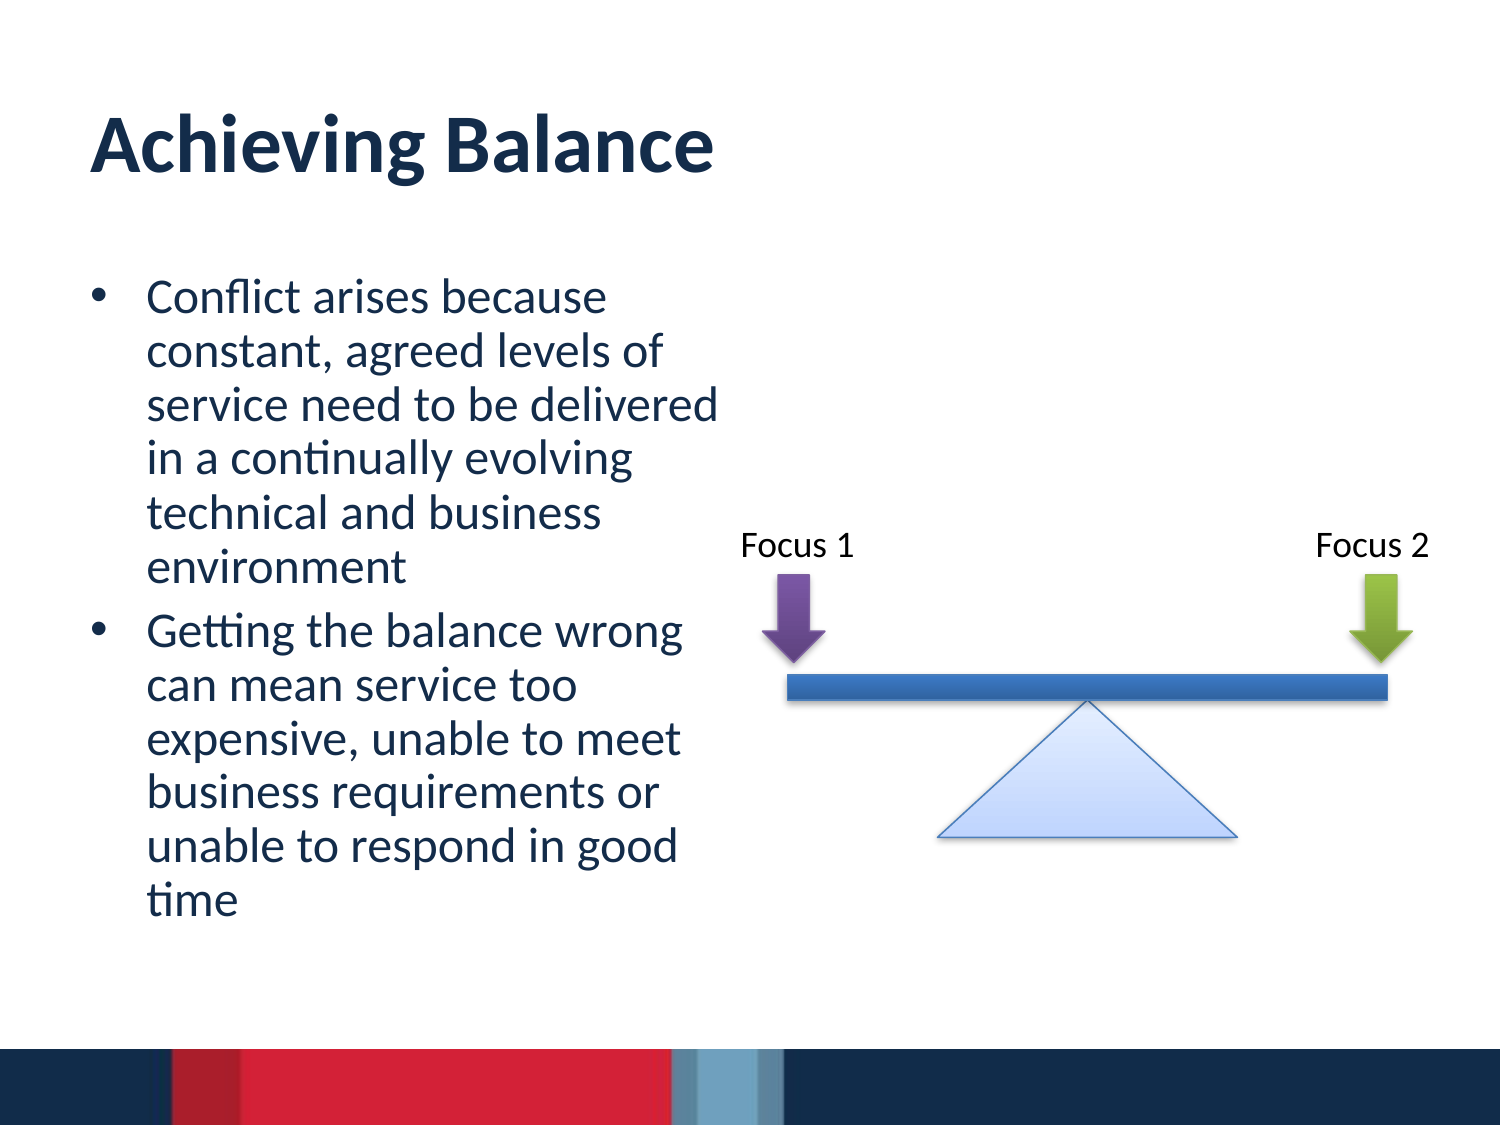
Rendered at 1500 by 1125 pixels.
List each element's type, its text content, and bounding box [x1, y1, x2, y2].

text_box Focus 1 [725, 512, 870, 573]
text_box [787, 674, 1388, 701]
list Conflict arises because constant, agreed levels of service need to be delivered in a continually evolving technical and business environment Getting the balance wrong can mean service too expensive, unable to meet business requirements or unable to respond in good time [75, 262, 738, 1005]
picture [0, 1049, 1500, 1125]
text_box Focus 2 [1300, 512, 1445, 573]
title Achieving Balance [75, 45, 1425, 233]
text_box [936, 709, 1239, 839]
text_box [1349, 574, 1414, 664]
text_box [761, 574, 826, 664]
